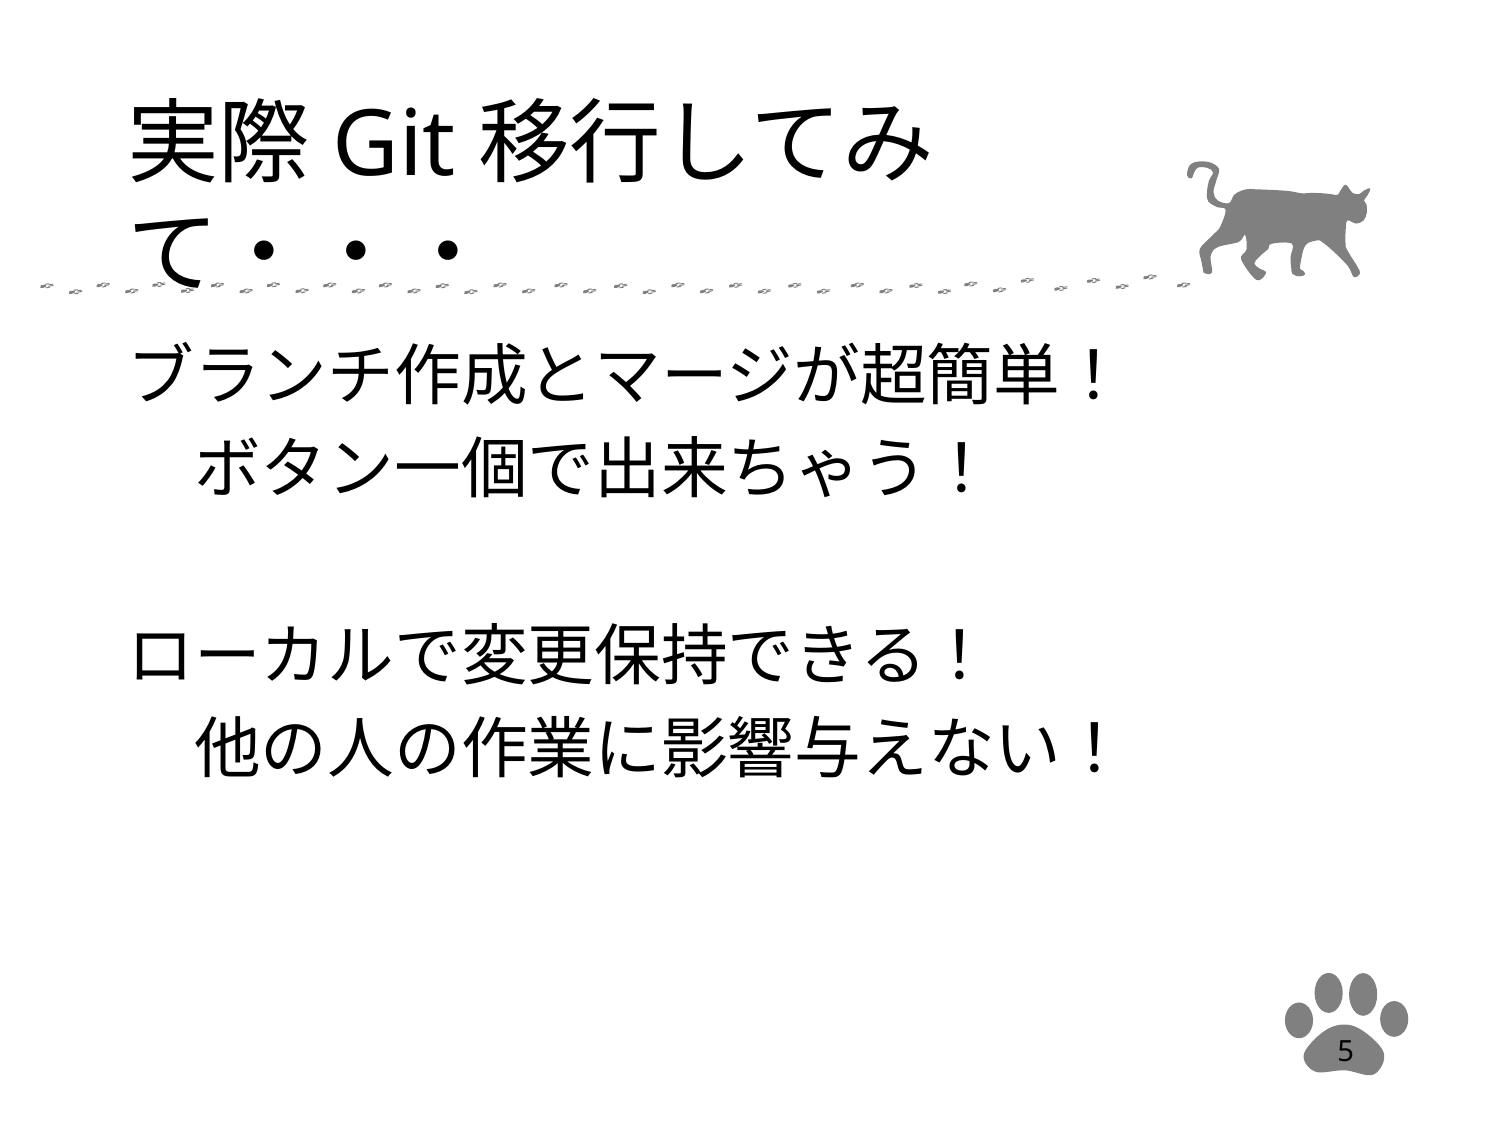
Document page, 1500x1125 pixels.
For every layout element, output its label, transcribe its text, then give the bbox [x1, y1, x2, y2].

list ブランチ作成とマージが超簡単！ ボタン一個で出来ちゃう！ ローカルで変更保持できる！ 他の人の作業に影響与えない！ [112, 324, 1388, 841]
title 実際Git移行してみて・・・ [112, 99, 1187, 288]
slide_number 5 [1304, 1025, 1388, 1100]
